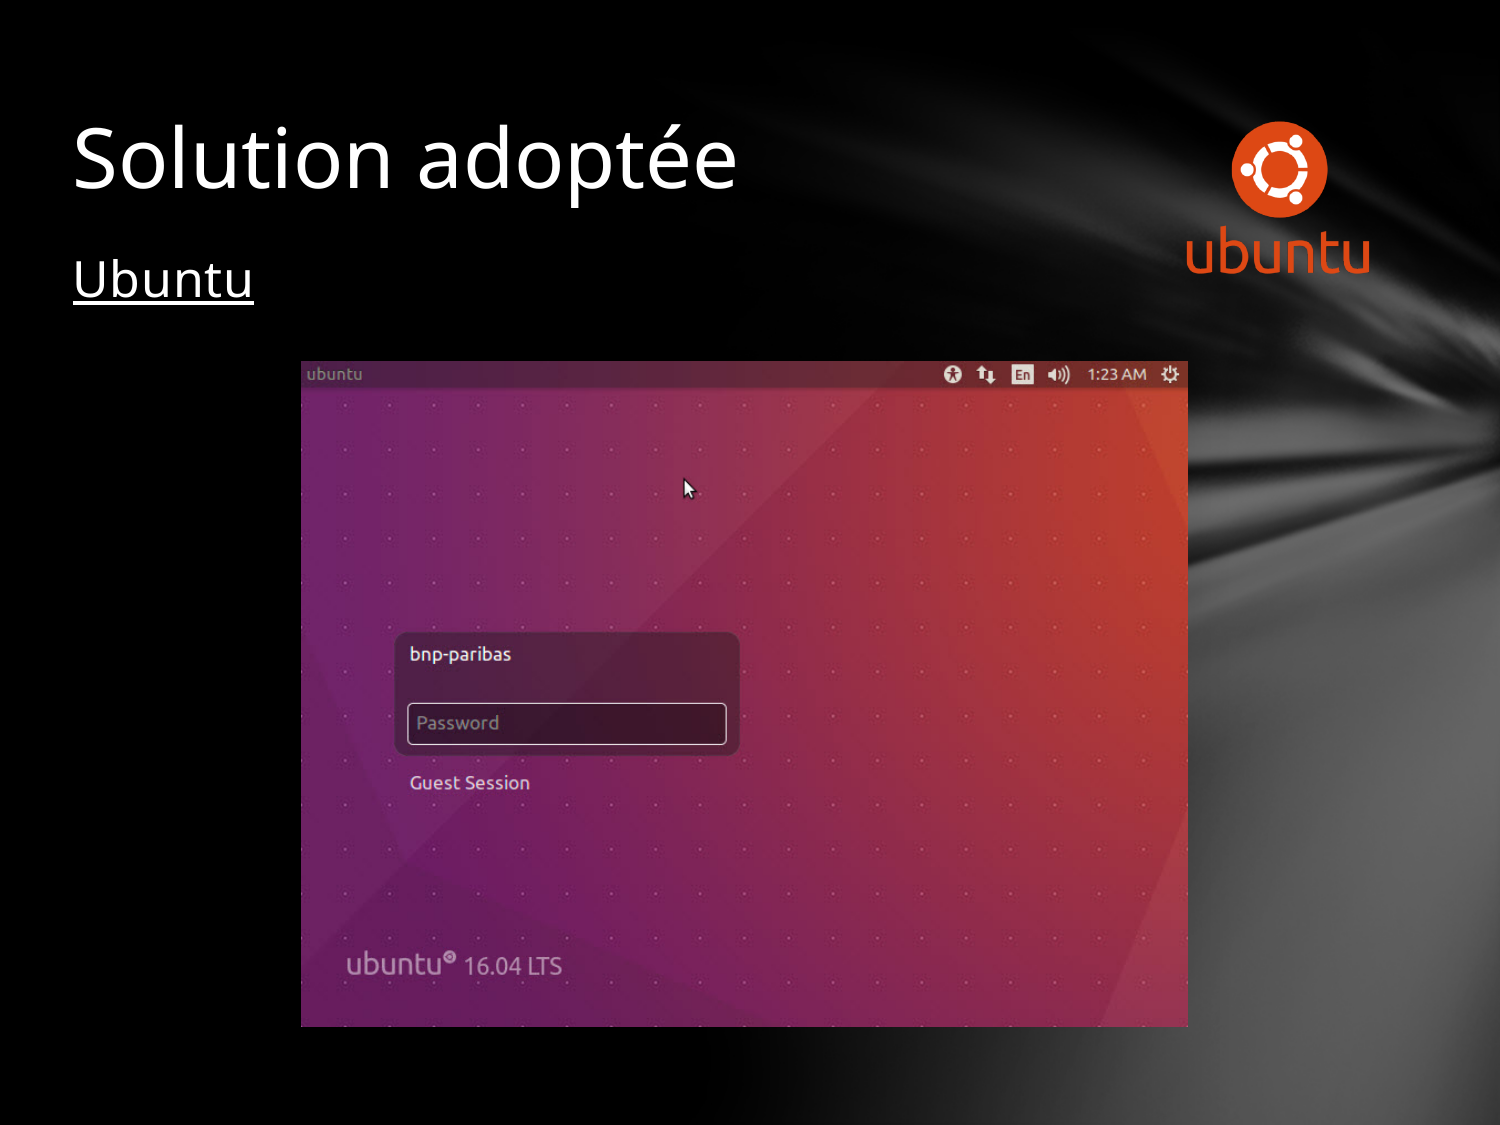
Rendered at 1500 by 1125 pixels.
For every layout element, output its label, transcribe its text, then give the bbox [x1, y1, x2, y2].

picture [300, 361, 1189, 1028]
list Ubuntu [57, 239, 443, 386]
picture [1115, 89, 1452, 327]
title Solution adoptée [57, 37, 1318, 213]
